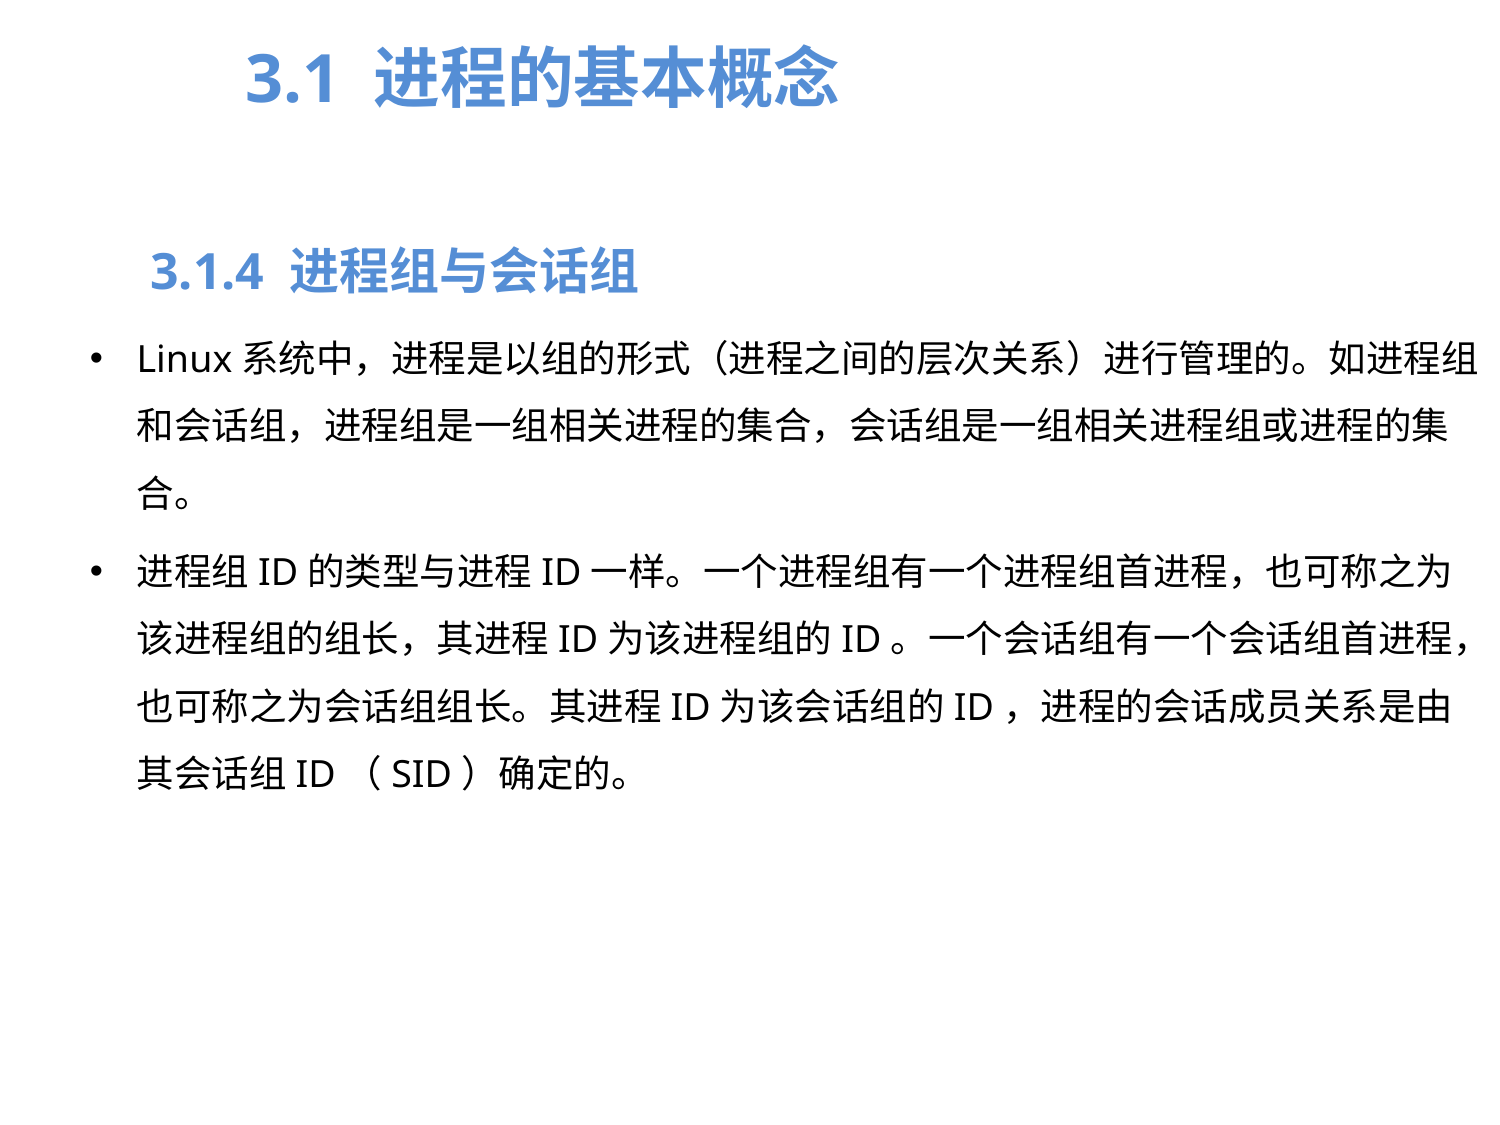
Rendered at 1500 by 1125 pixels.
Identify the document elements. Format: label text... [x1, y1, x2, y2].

text_box 3.1 进程的基本概念 [230, 29, 1069, 122]
text_box 3.1.4 进程组与会话组 [135, 231, 975, 307]
text_box Linux系统中，进程是以组的形式（进程之间的层次关系）进行管理的。如进程组和会话组，进程组是一组相关进程的集合，会话组是一组相关进程组或进程的集合。 进程组ID的类型与进程ID一样。一个进程组有一个进程组首进程，也可称之为该进程组的组长，其进程ID为该进程组的ID。一个会话组有一个会话组首进程，也可称之为会话组组长。其进程ID为该会话组的ID，进程的会话成员关系是由其会话组ID（SID）确定的。 [0, 304, 1496, 803]
